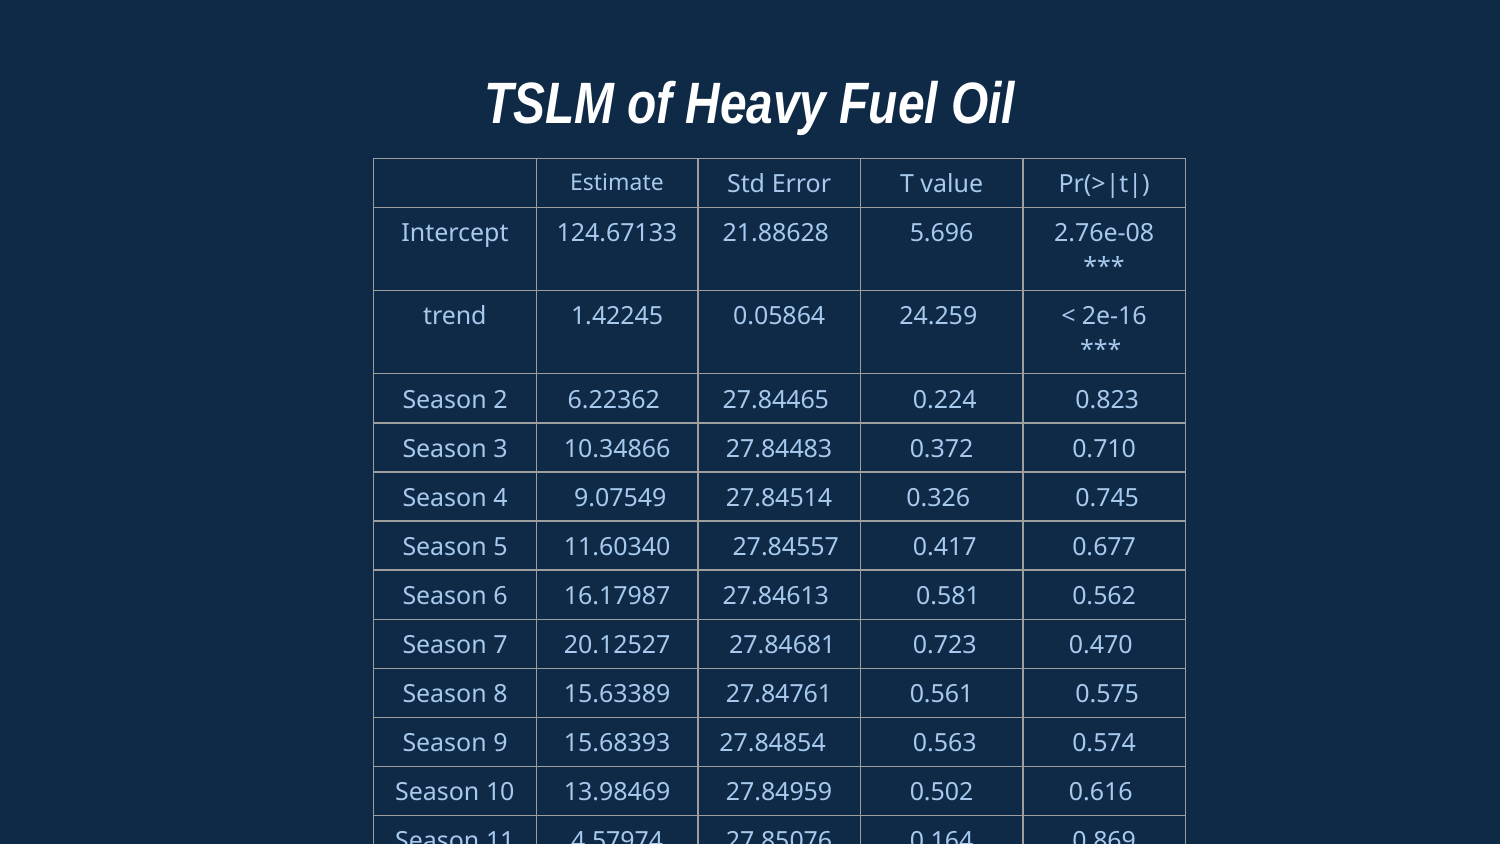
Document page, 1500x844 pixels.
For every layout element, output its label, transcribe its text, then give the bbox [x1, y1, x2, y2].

table_cell Season 8 [374, 669, 536, 717]
table_cell 6.22362 [537, 374, 697, 422]
table_cell trend [374, 291, 536, 373]
table_cell 27.84761 [699, 669, 860, 717]
table_cell 124.67133 [537, 208, 697, 290]
table_header T value [861, 159, 1022, 207]
table_cell 2.76e-08 *** [1024, 208, 1185, 290]
table_cell 0.869 [1024, 816, 1185, 844]
table_cell 0.561 [861, 669, 1022, 717]
table_cell < 2e-16 *** [1024, 291, 1185, 373]
table_cell 20.12527 [537, 620, 697, 668]
table_cell Intercept [374, 208, 536, 290]
table_cell 0.224 [861, 374, 1022, 422]
table_cell 4.57974 [537, 816, 697, 844]
table_cell Season 7 [374, 620, 536, 668]
table_cell 9.07549 [537, 473, 697, 520]
table_cell 27.84681 [699, 620, 860, 668]
table_header [374, 159, 536, 207]
table_cell 0.574 [1024, 718, 1185, 766]
table_cell 0.05864 [699, 291, 860, 373]
table_cell 27.84514 [699, 473, 860, 520]
table_cell 27.84854 [699, 718, 860, 766]
table_cell 0.823 [1024, 374, 1185, 422]
table_cell Season 9 [374, 718, 536, 766]
title TSLM of Heavy Fuel Oil [117, 50, 1383, 130]
table_cell 0.710 [1024, 424, 1185, 471]
table_cell 0.581 [861, 571, 1022, 619]
table_cell 10.34866 [537, 424, 697, 471]
table_cell 13.98469 [537, 767, 697, 815]
table_cell Season 2 [374, 374, 536, 422]
table_cell 27.84465 [699, 374, 860, 422]
table_cell 0.745 [1024, 473, 1185, 520]
table_cell 15.63389 [537, 669, 697, 717]
table_cell 15.68393 [537, 718, 697, 766]
table_cell 0.164 [861, 816, 1022, 844]
table_cell Season 4 [374, 473, 536, 520]
table_cell 0.470 [1024, 620, 1185, 668]
table_cell 0.372 [861, 424, 1022, 471]
table_cell 0.562 [1024, 571, 1185, 619]
table_cell Season 5 [374, 522, 536, 569]
table_cell 27.84613 [699, 571, 860, 619]
table_cell Season 10 [374, 767, 536, 815]
table_cell 0.417 [861, 522, 1022, 569]
table_cell 0.616 [1024, 767, 1185, 815]
table_cell 0.502 [861, 767, 1022, 815]
table_cell 1.42245 [537, 291, 697, 373]
table_cell 0.563 [861, 718, 1022, 766]
table_cell 16.17987 [537, 571, 697, 619]
table_header Estimate [537, 159, 697, 207]
table_cell 0.677 [1024, 522, 1185, 569]
table_cell Season 11 [374, 816, 536, 844]
table_cell 27.85076 [699, 816, 860, 844]
table_cell 21.88628 [699, 208, 860, 290]
table_cell 27.84959 [699, 767, 860, 815]
table_cell 11.60340 [537, 522, 697, 569]
table_cell 27.84483 [699, 424, 860, 471]
table_cell 0.723 [861, 620, 1022, 668]
table_header Std Error [699, 159, 860, 207]
table_cell Season 3 [374, 424, 536, 471]
table_cell 27.84557 [699, 522, 860, 569]
table_cell Season 6 [374, 571, 536, 619]
table_cell 0.575 [1024, 669, 1185, 717]
table_cell 24.259 [861, 291, 1022, 373]
table_header Pr(>|t|) [1024, 159, 1185, 207]
table_cell 0.326 [861, 473, 1022, 520]
table_cell 5.696 [861, 208, 1022, 290]
